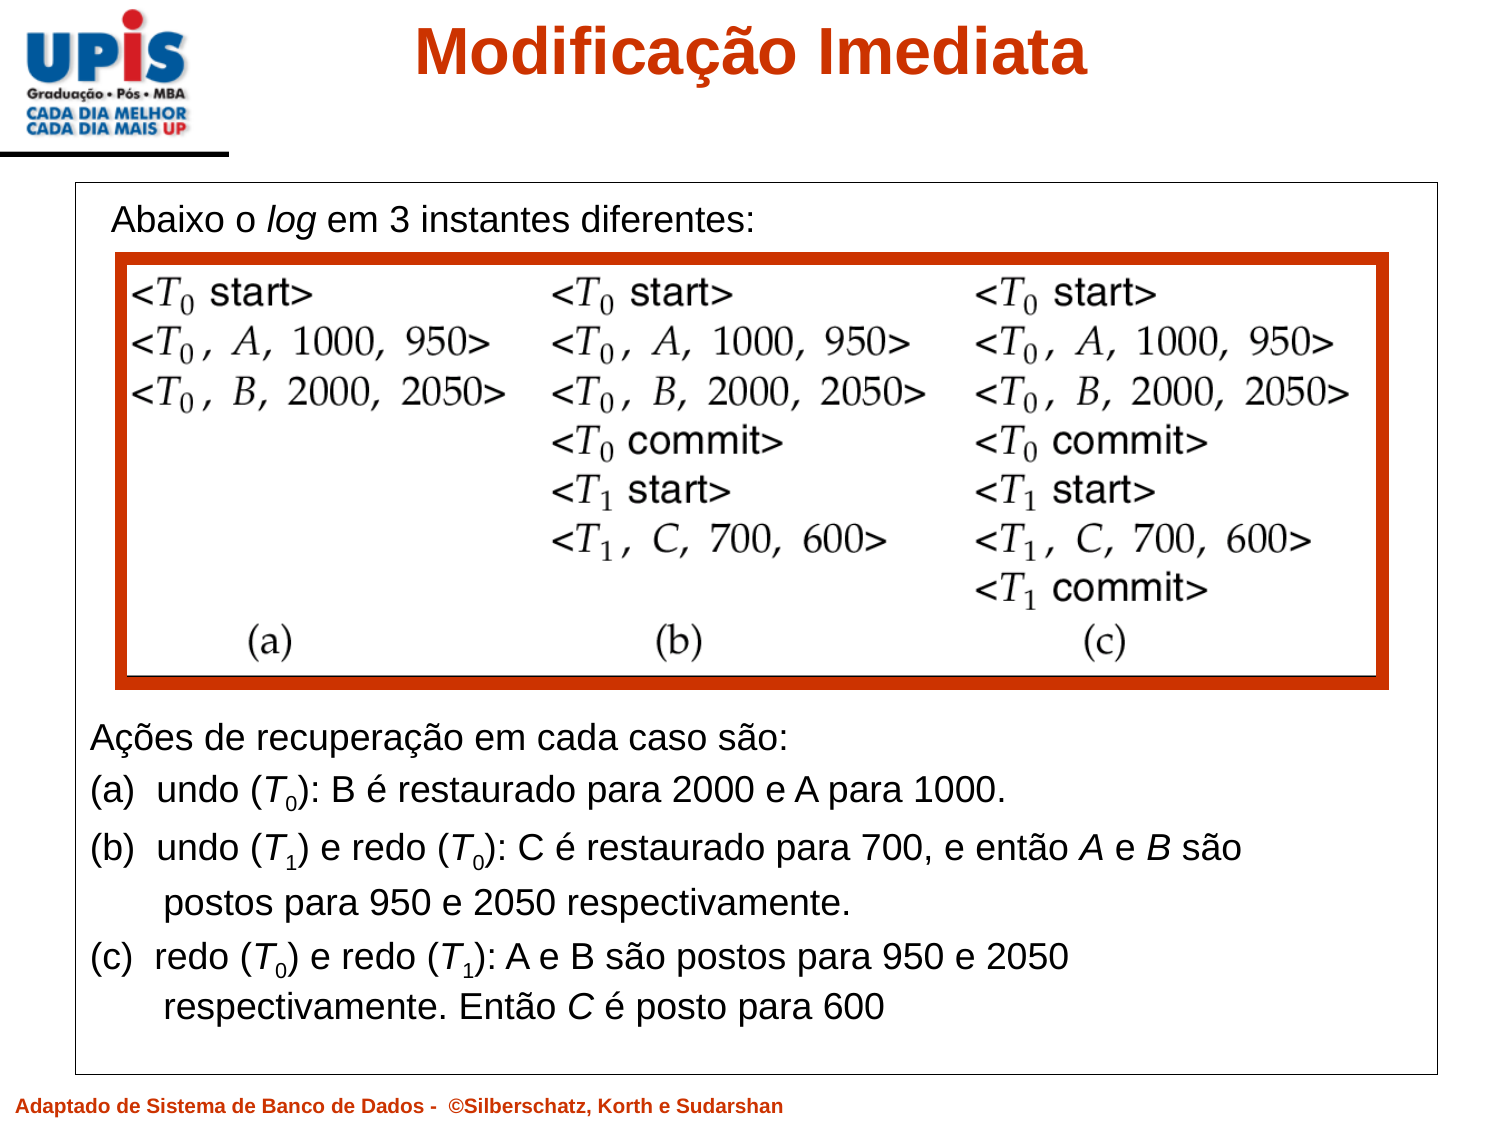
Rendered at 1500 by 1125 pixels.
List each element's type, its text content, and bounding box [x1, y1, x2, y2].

list Abaixo o log em 3 instantes diferentes: Ações de recuperação em cada caso são: (a) undo (T0): B é restaurado para 2000 e A para 1000. (b) undo (T1) e redo (T0): C é restaurado para 700, e então A e B são postos para 950 e 2050 respectivamente. (c) redo (T0) e redo (T1): A e B são postos para 950 e 2050 respectivamente. Então C é posto para 600 [75, 182, 1438, 1075]
title Modificação Imediata [270, 0, 1232, 100]
picture [0, 0, 229, 157]
picture [126, 264, 1377, 678]
